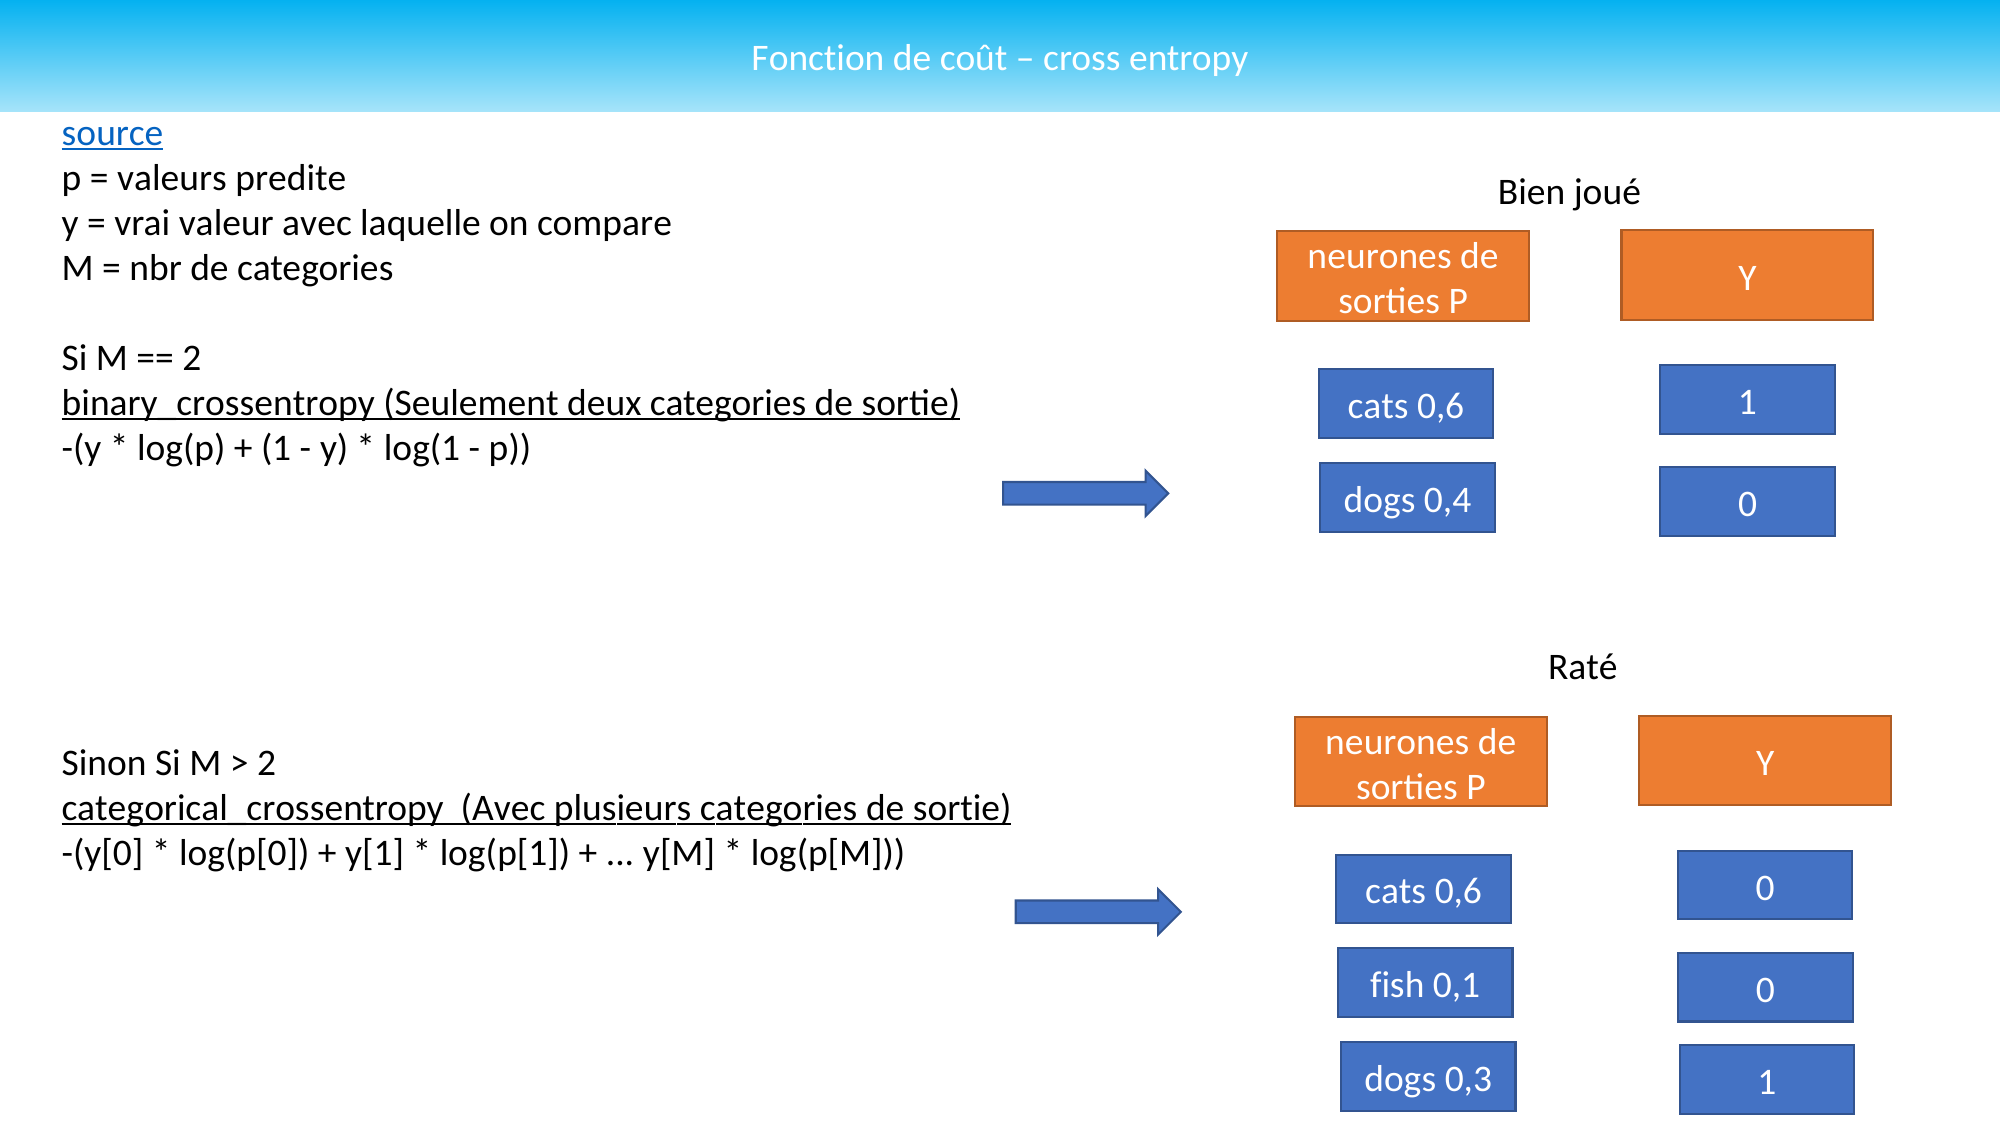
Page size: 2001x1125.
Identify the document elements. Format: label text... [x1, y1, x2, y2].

text_box dogs 0,4 [1319, 462, 1496, 533]
text_box Y [1638, 715, 1892, 806]
text_box Raté [1533, 634, 1633, 695]
text_box cats 0,6 [1318, 368, 1494, 439]
text_box 1 [1659, 364, 1836, 435]
text_box source p = valeurs predite y = vrai valeur avec laquelle on compare M = nbr de categories Si M == 2 binary_crossentropy (Seulement deux categories de sortie) -(y * log(p) + (1 - y) * log(1 - p)) Sinon Si M > 2 categorical_crossentropy (Avec plusieurs categories de sortie) -(y[0] * log(p[0]) + y[1] * log(p[1]) + ... y[M] * log(p[M])) [46, 112, 1027, 881]
text_box Y [1620, 229, 1874, 321]
text_box cats 0,6 [1335, 854, 1512, 924]
text_box 0 [1677, 850, 1853, 920]
text_box neurones de sorties P [1294, 716, 1548, 807]
text_box 1 [1679, 1044, 1855, 1115]
text_box Fonction de coût – cross entropy [0, 0, 2000, 112]
text_box [1014, 886, 1183, 938]
text_box neurones de sorties P [1276, 230, 1530, 322]
text_box 0 [1659, 466, 1836, 537]
text_box 0 [1677, 952, 1854, 1023]
text_box Bien joué [1483, 159, 1656, 220]
text_box dogs 0,3 [1340, 1041, 1517, 1112]
text_box fish 0,1 [1337, 947, 1514, 1018]
text_box [1002, 468, 1170, 519]
